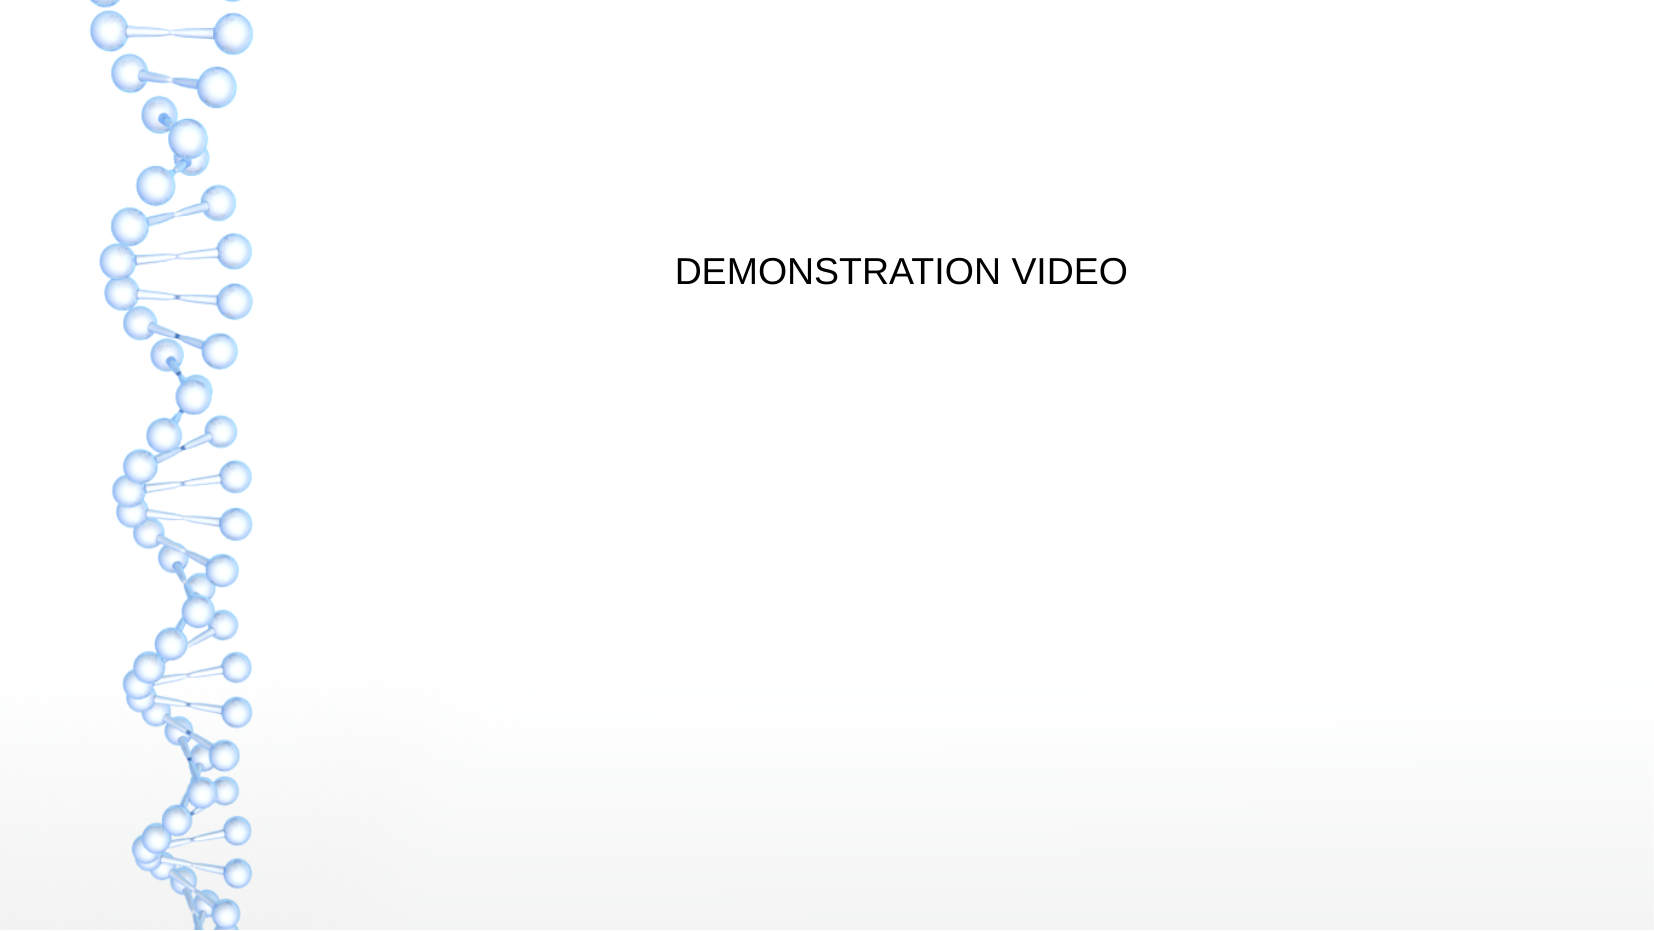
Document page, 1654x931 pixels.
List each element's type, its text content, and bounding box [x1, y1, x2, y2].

picture [0, 0, 1654, 930]
text_box DEMONSTRATION VIDEO [659, 239, 1215, 315]
